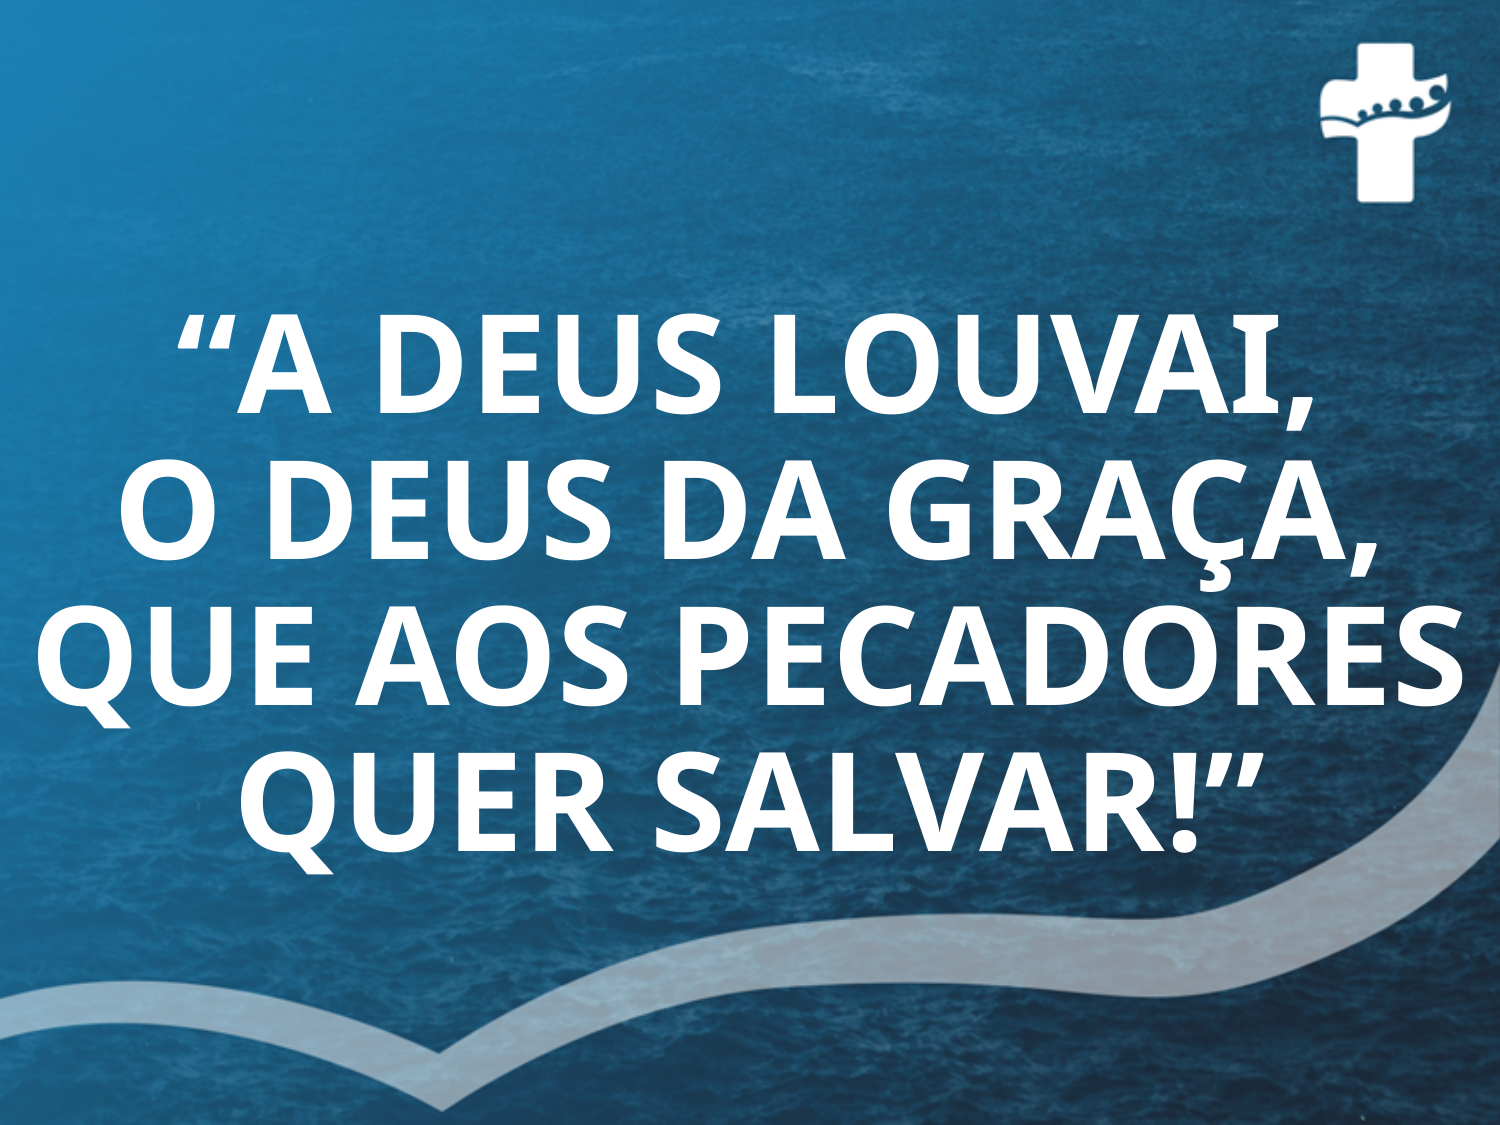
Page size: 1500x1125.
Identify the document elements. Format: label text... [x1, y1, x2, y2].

title “A DEUS LOUVAI, O DEUS DA GRAÇA, QUE AOS PECADORES QUER SALVAR!” [0, 492, 1500, 681]
picture [0, 0, 1500, 492]
picture [0, 681, 1500, 1125]
